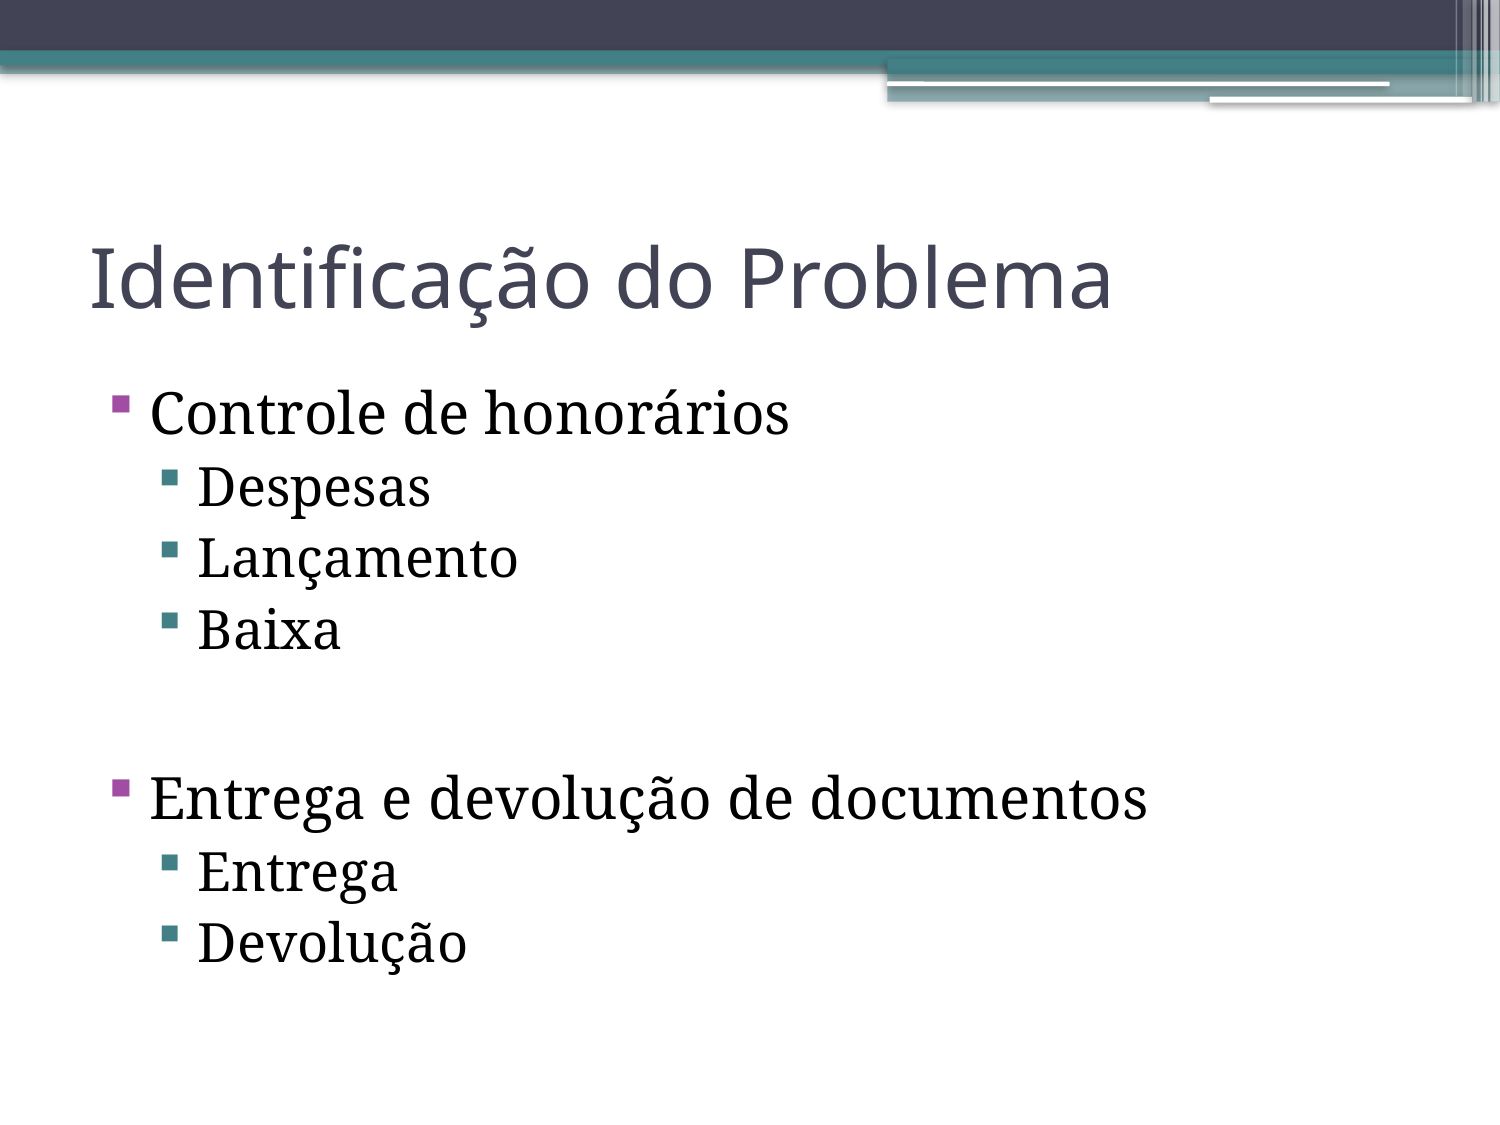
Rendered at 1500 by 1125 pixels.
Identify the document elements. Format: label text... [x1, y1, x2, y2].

title Identificação do Problema [75, 187, 1425, 363]
list Controle de honorários Despesas Lançamento Baixa Entrega e devolução de documentos Entrega Devolução [75, 368, 1425, 1079]
